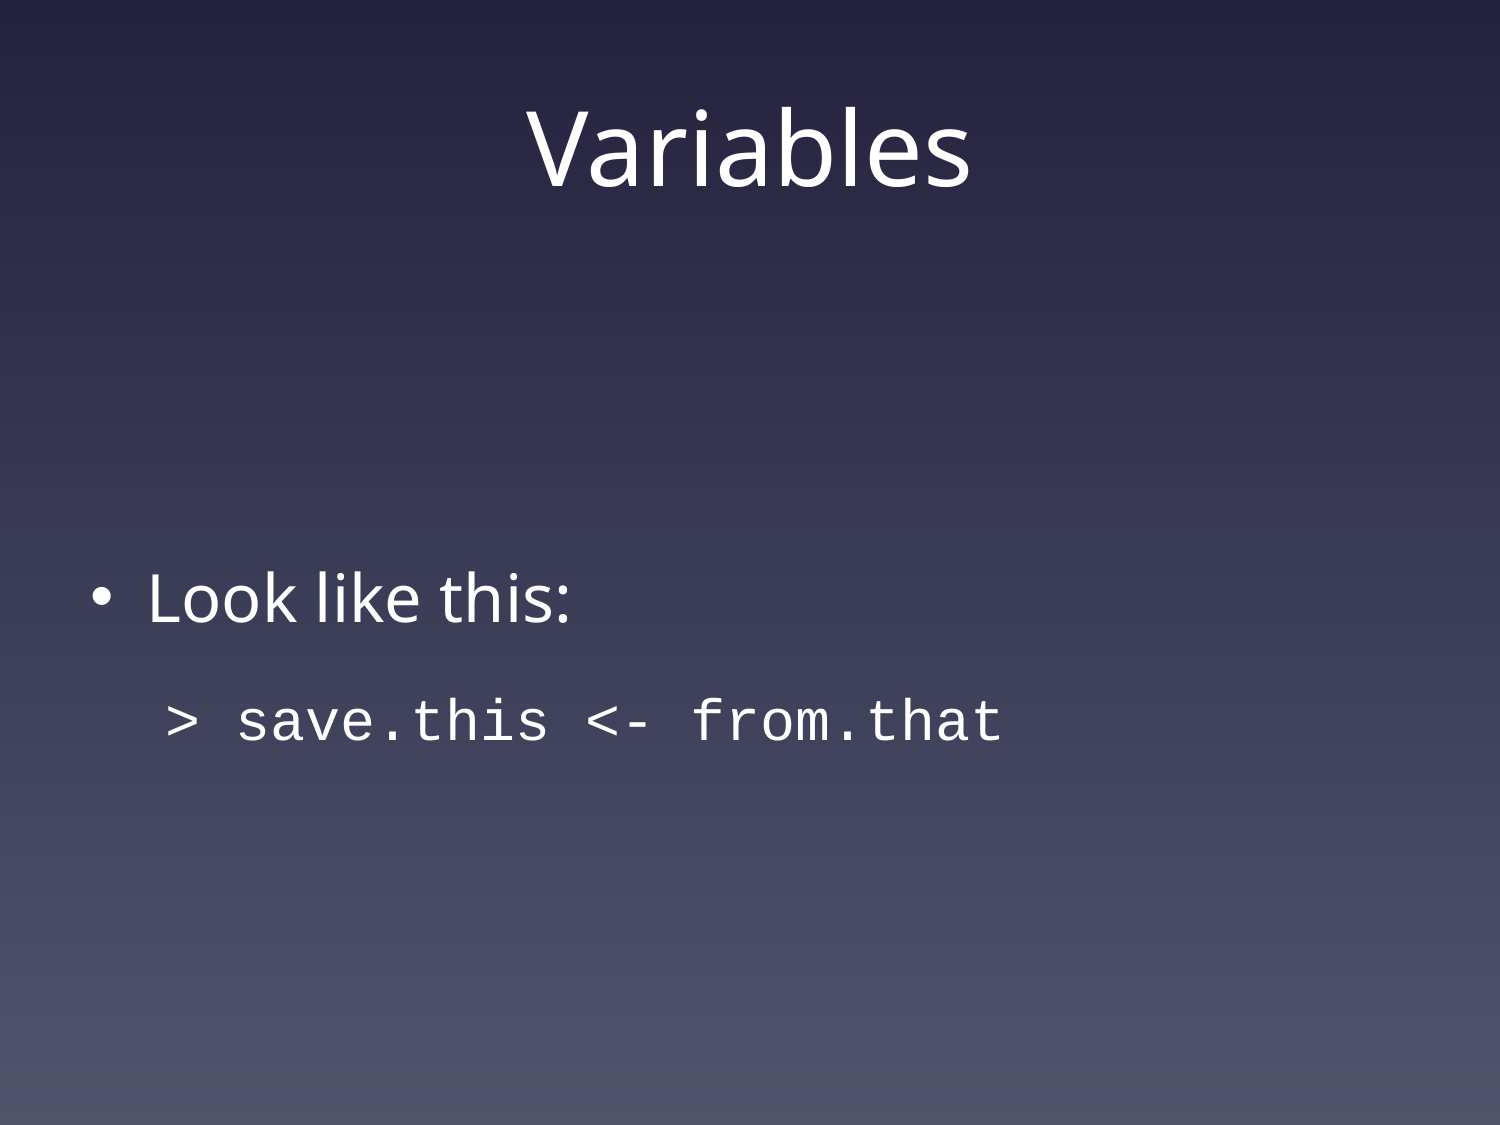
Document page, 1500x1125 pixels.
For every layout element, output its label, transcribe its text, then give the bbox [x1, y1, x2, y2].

list Look like this: > save.this <- from.that [75, 262, 1425, 1005]
title Variables [75, 75, 1425, 262]
